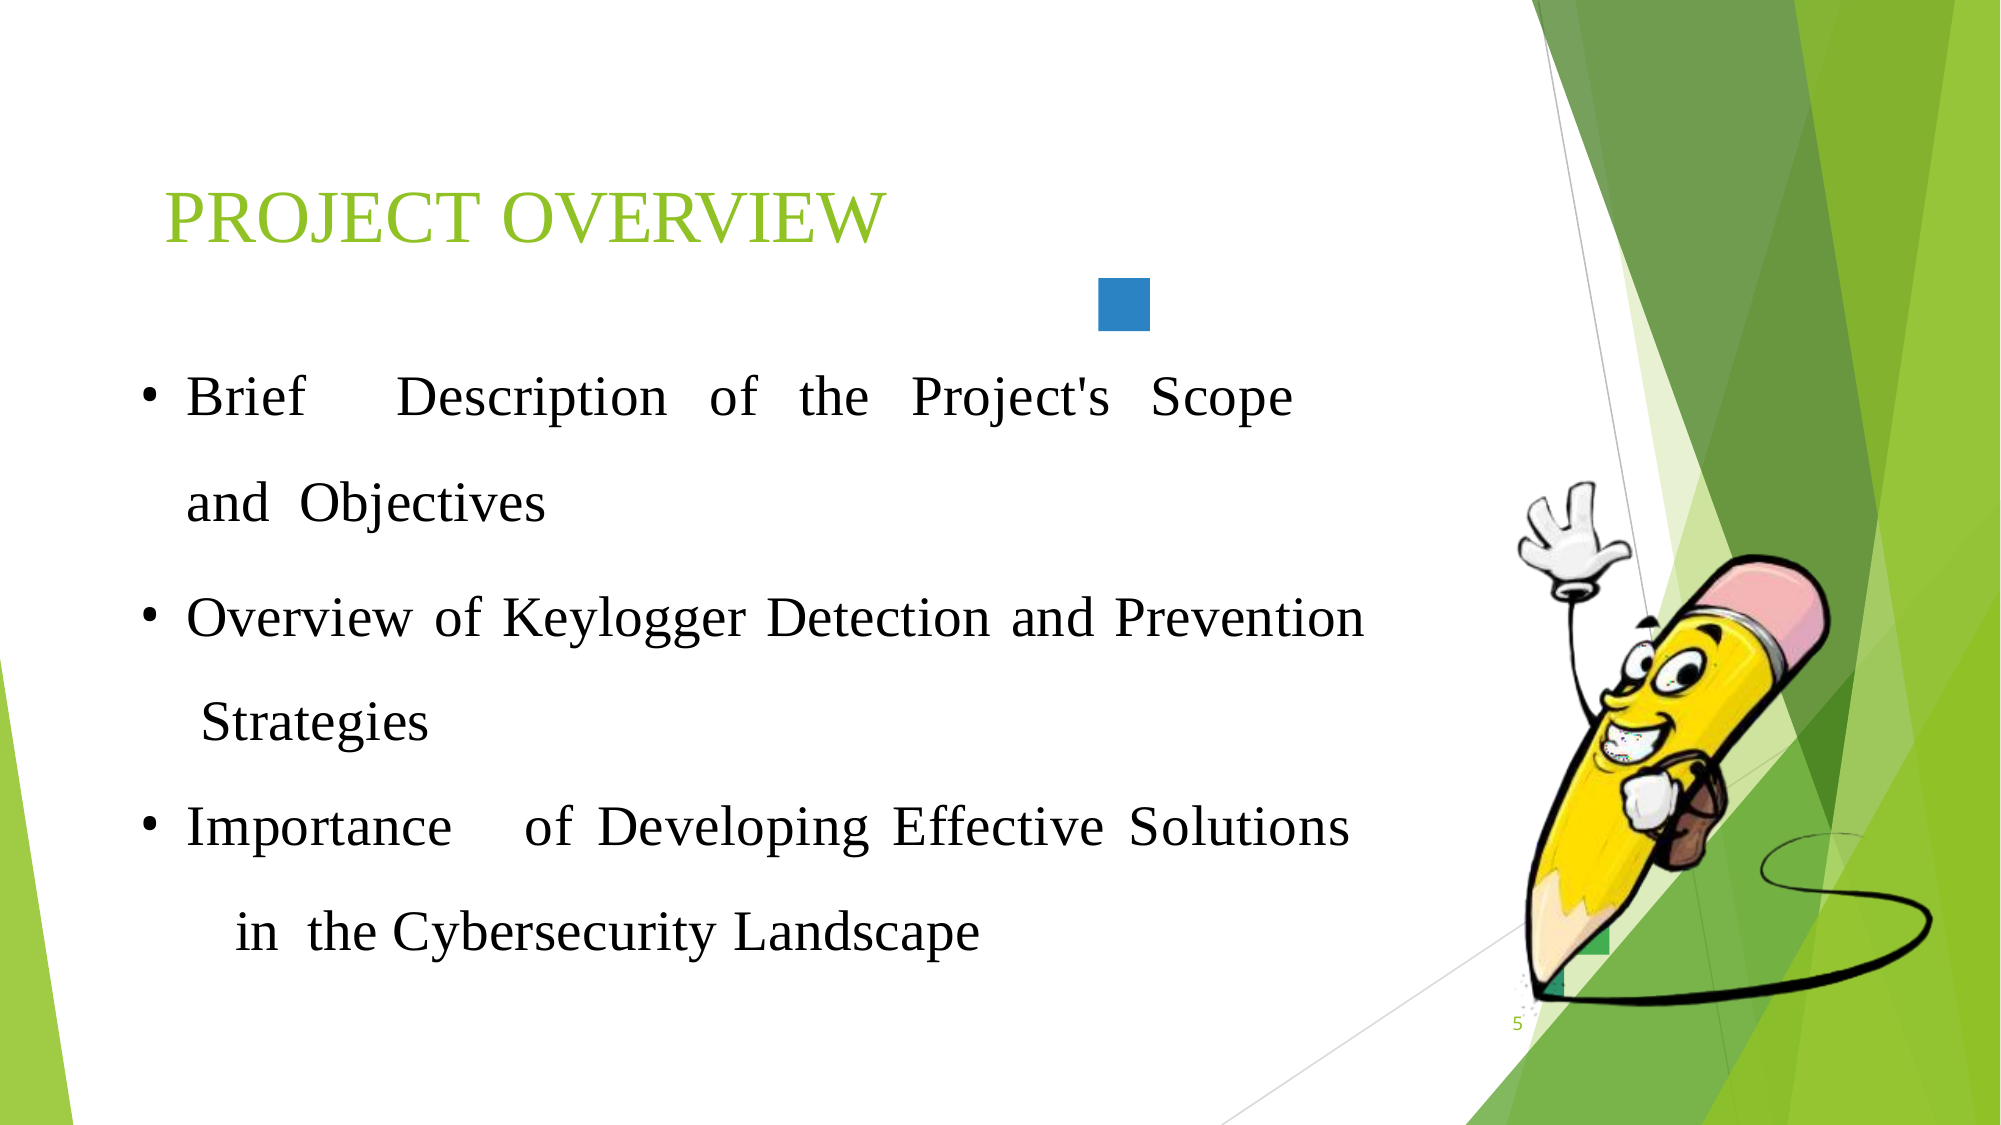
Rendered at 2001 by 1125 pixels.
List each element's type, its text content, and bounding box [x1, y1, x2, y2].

title PROJECT OVERVIEW [162, 165, 894, 319]
text_box Brief Description of the Project's Scope and Objectives Overview of Keylogger Detection and Prevention Strategies Importance of Developing Effective Solutions in the Cybersecurity Landscape [137, 319, 1372, 962]
text_box [1098, 278, 1150, 319]
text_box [1420, 434, 2000, 1060]
